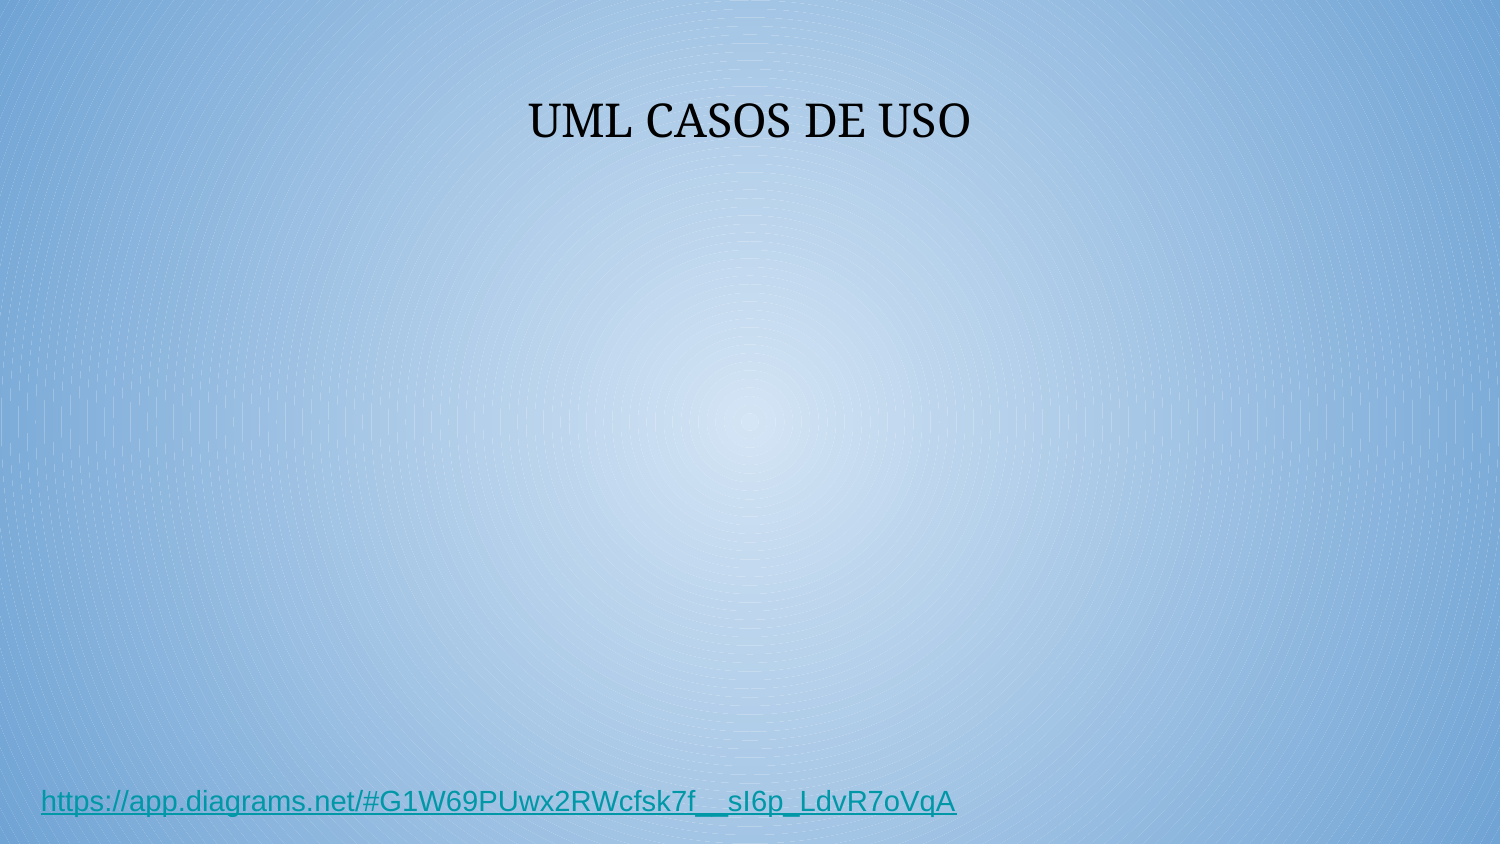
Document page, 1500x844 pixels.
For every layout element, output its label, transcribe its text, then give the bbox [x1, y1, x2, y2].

title UML CASOS DE USO [51, 72, 1449, 167]
text_box https://app.diagrams.net/#G1W69PUwx2RWcfsk7f__sI6p_LdvR7oVqA [25, 767, 978, 844]
